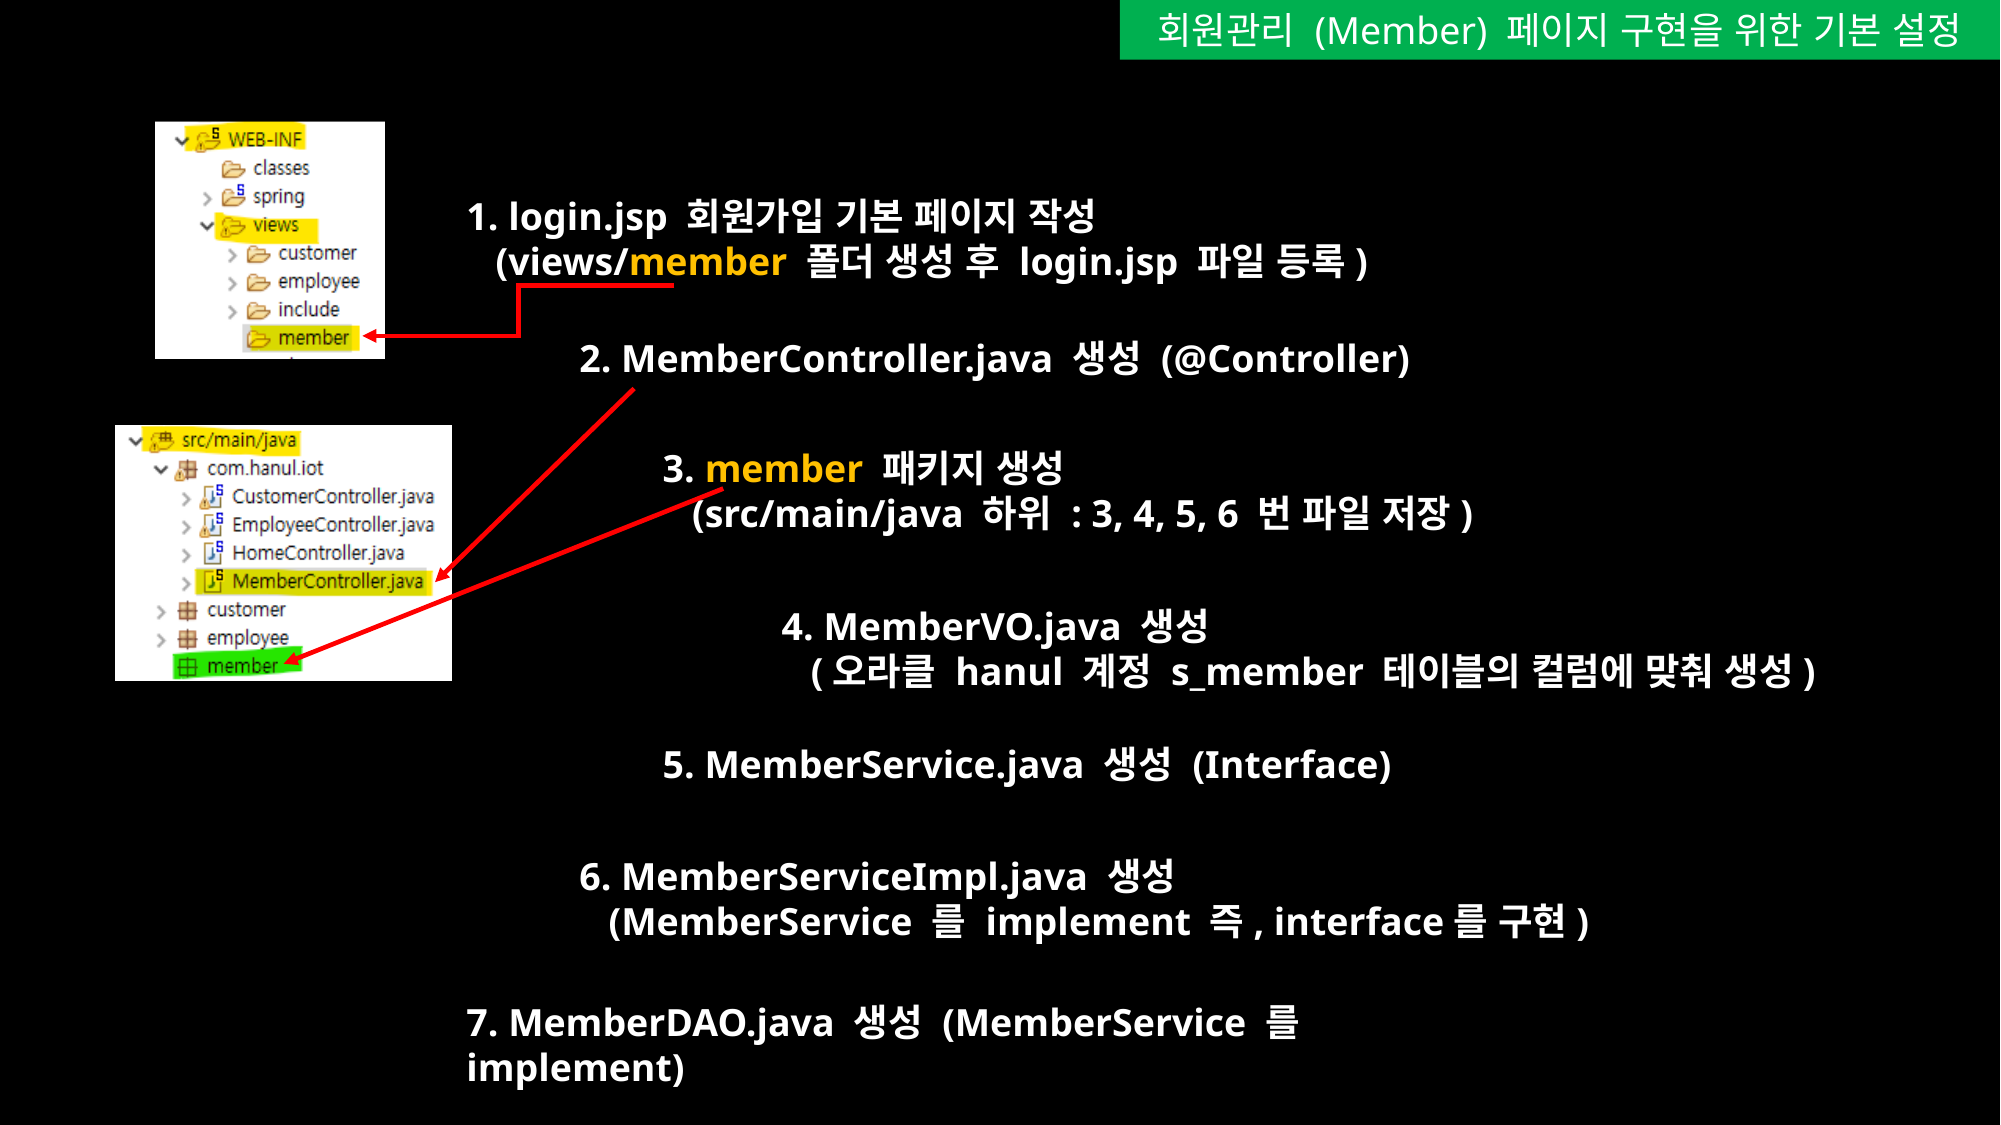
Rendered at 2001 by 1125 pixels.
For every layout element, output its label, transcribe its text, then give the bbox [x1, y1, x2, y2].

text_box 7. MemberDAO.java 생성 (MemberService 를 implement) [451, 991, 1515, 1097]
text_box 5. MemberService.java 생성 (Interface) [648, 733, 1420, 794]
text_box 1. login.jsp 회원가입 기본 페이지 작성 (views/member 폴더 생성 후 login.jsp 파일 등록) [451, 185, 1452, 291]
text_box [283, 488, 724, 664]
text_box 2. MemberController.java 생성 (@Controller) [564, 327, 1565, 388]
text_box 3. member 패키지 생성 (src/main/java 하위 : 3, 4, 5, 6 번 파일 저장) [648, 437, 1649, 543]
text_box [435, 388, 635, 488]
text_box 6. MemberServiceImpl.java 생성 (MemberService 를 implement 즉, interface를 구현) [564, 845, 1610, 951]
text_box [362, 285, 675, 336]
picture [115, 425, 452, 681]
picture [155, 120, 385, 359]
text_box 회원관리 (Member) 페이지 구현을 위한 기본 설정 [1119, 0, 2000, 60]
text_box 4. MemberVO.java 생성 (오라클 hanul 계정 s_member 테이블의 컬럼에 맞춰 생성) [766, 595, 1841, 701]
